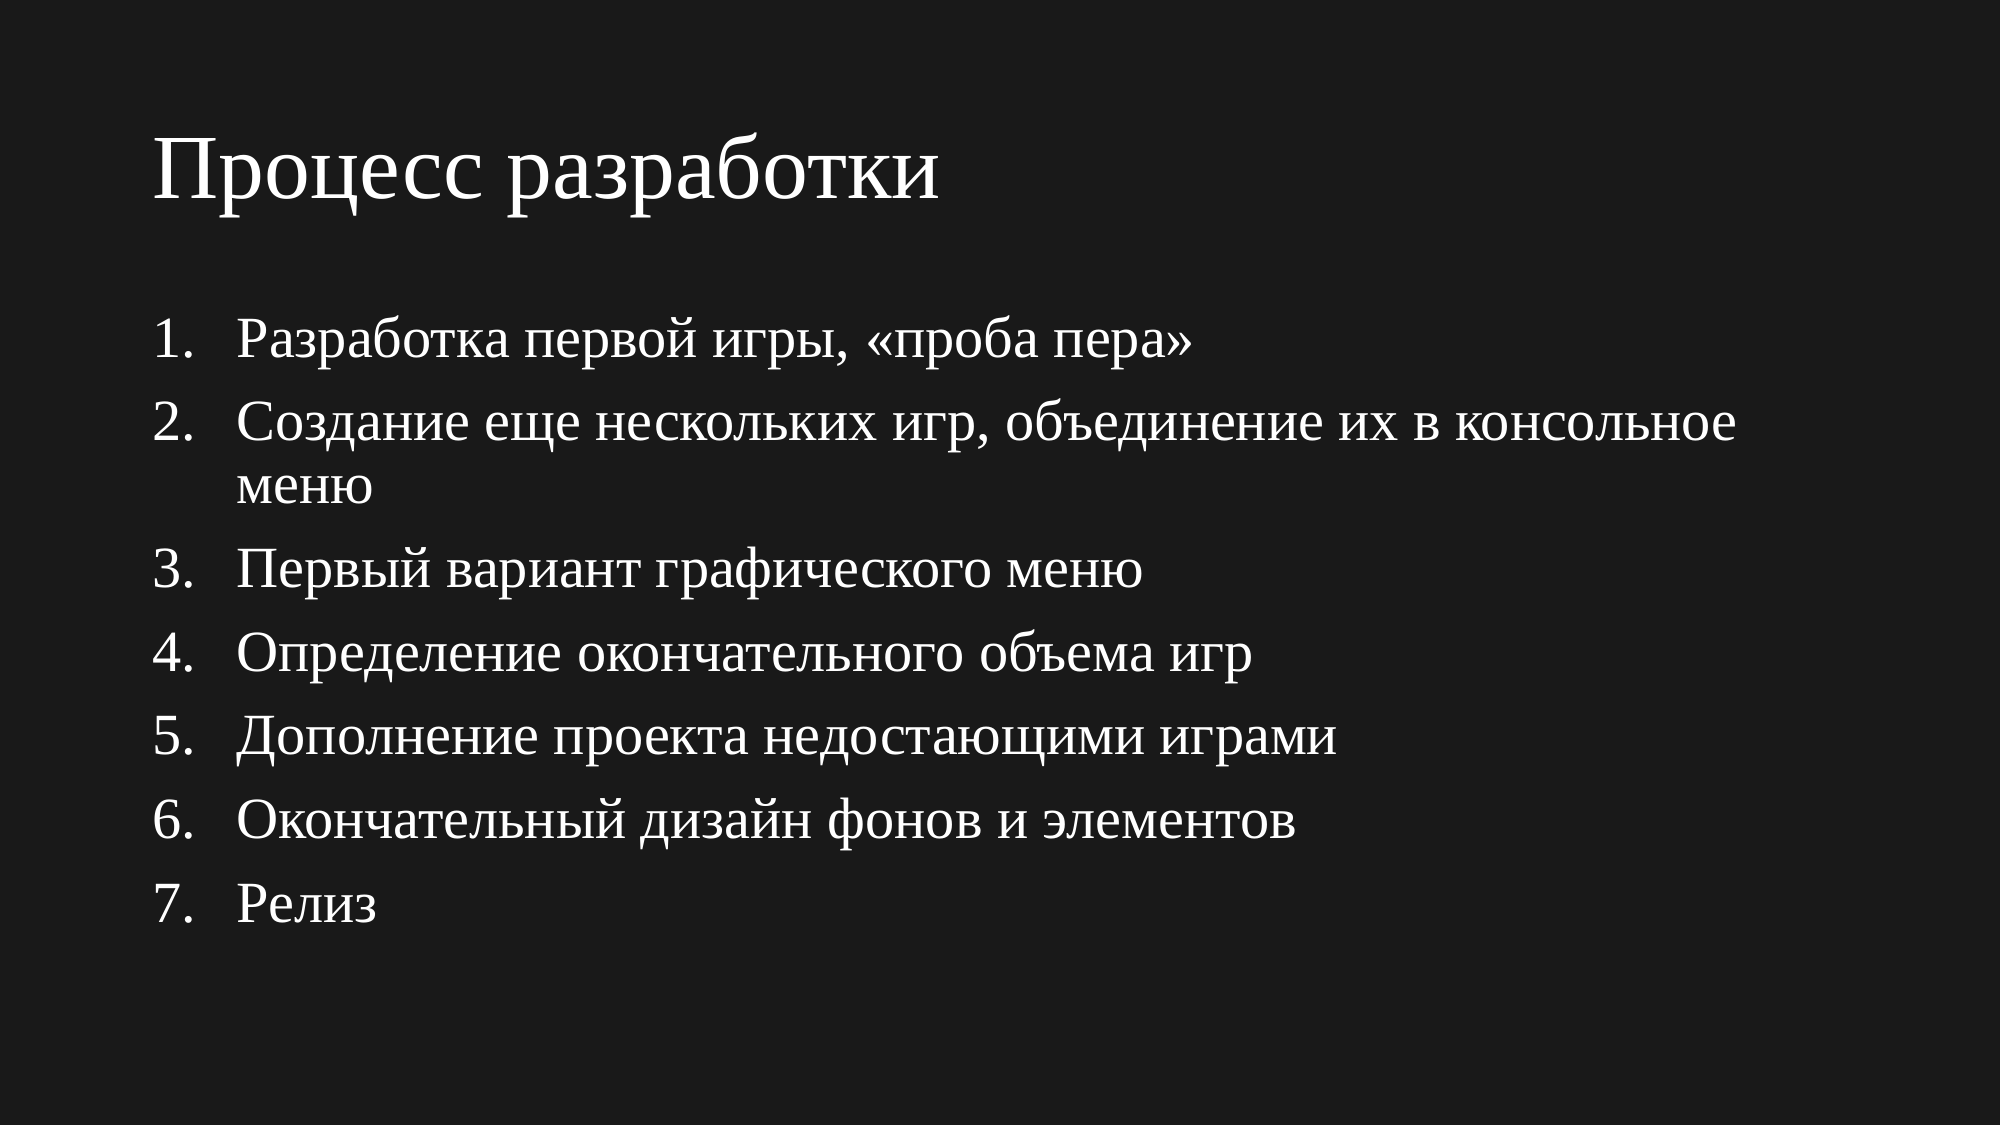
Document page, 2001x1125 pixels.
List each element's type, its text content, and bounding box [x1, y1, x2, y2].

list Разработка первой игры, «проба пера» Создание еще нескольких игр, объединение их в консольное меню Первый вариант графического меню Определение окончательного объема игр Дополнение проекта недостающими играми Окончательный дизайн фонов и элементов Релиз [137, 299, 1863, 1014]
title Процесс разработки [137, 59, 1863, 278]
